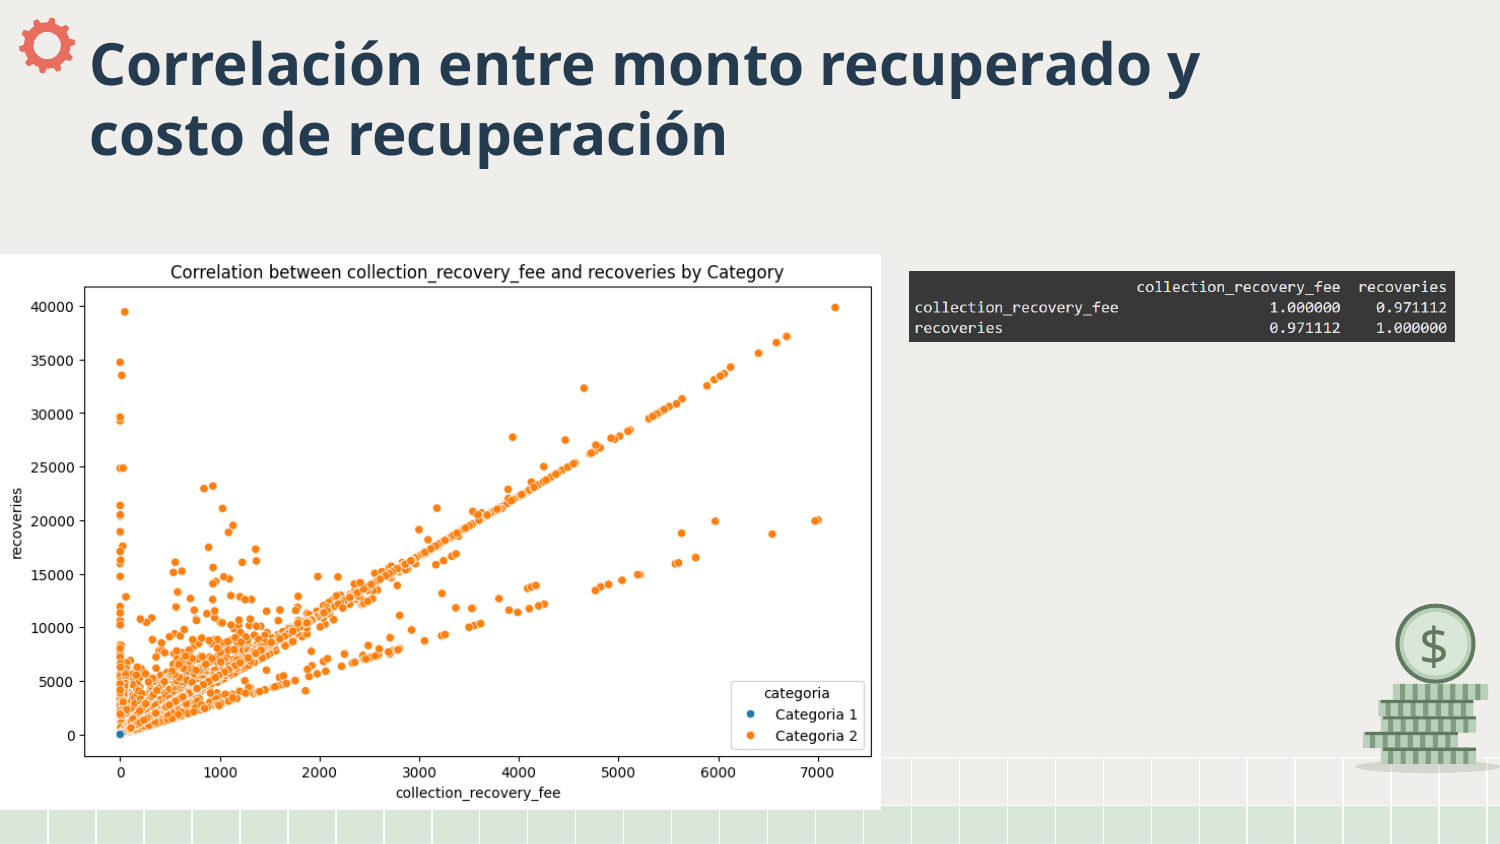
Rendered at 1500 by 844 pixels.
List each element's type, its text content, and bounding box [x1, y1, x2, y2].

picture [0, 254, 881, 810]
title Correlación entre monto recuperado y costo de recuperación [74, 12, 1279, 107]
picture [908, 271, 1455, 343]
